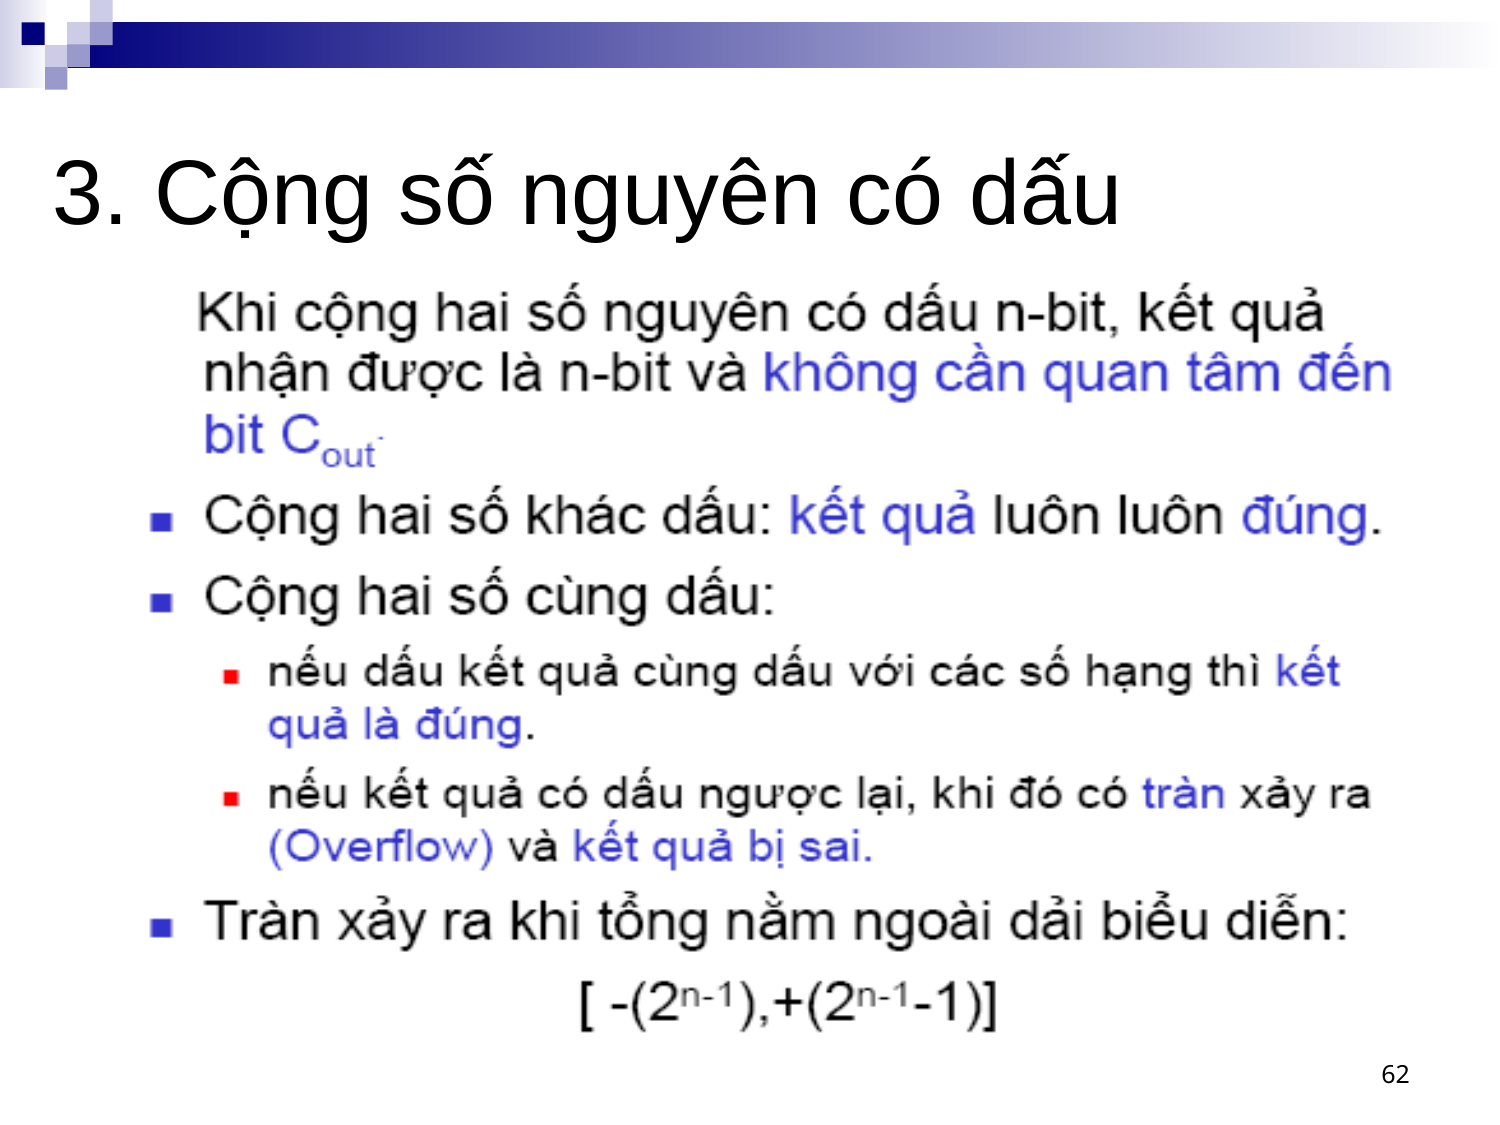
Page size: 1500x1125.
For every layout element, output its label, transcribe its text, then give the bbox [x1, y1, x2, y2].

title 3. Cộng số nguyên có dấu [37, 75, 1475, 300]
picture [87, 274, 1426, 1044]
slide_number ‹#› [1074, 1051, 1425, 1100]
